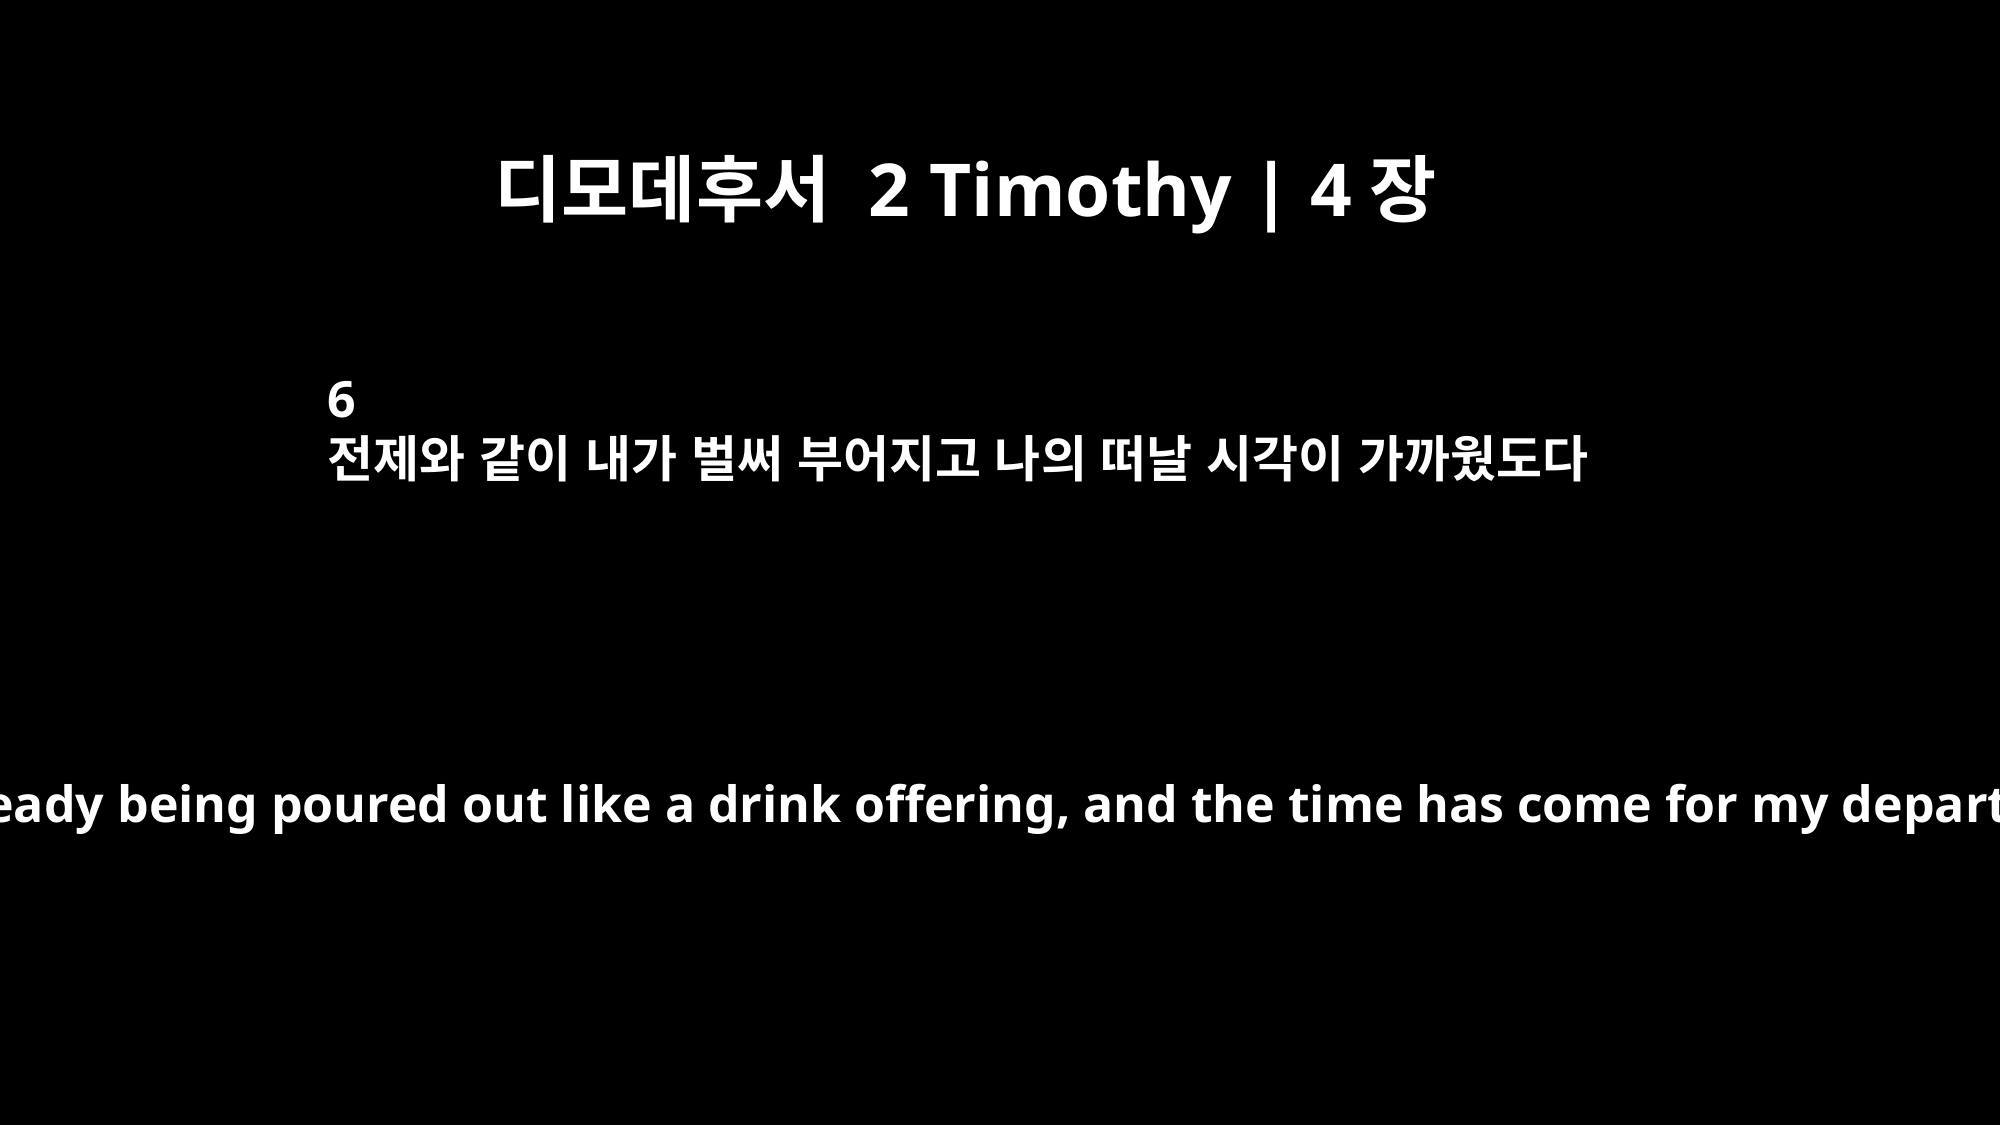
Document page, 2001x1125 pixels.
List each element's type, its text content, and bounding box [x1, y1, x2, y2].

text_box 디모데후서 2 Timothy | 4장 [479, 136, 1453, 239]
text_box For I am already being poured out like a drink offering, and the time has come for my departure. [0, 764, 2000, 840]
text_box 6 전제와 같이 내가 벌써 부어지고 나의 떠날 시각이 가까웠도다 [312, 359, 1605, 495]
